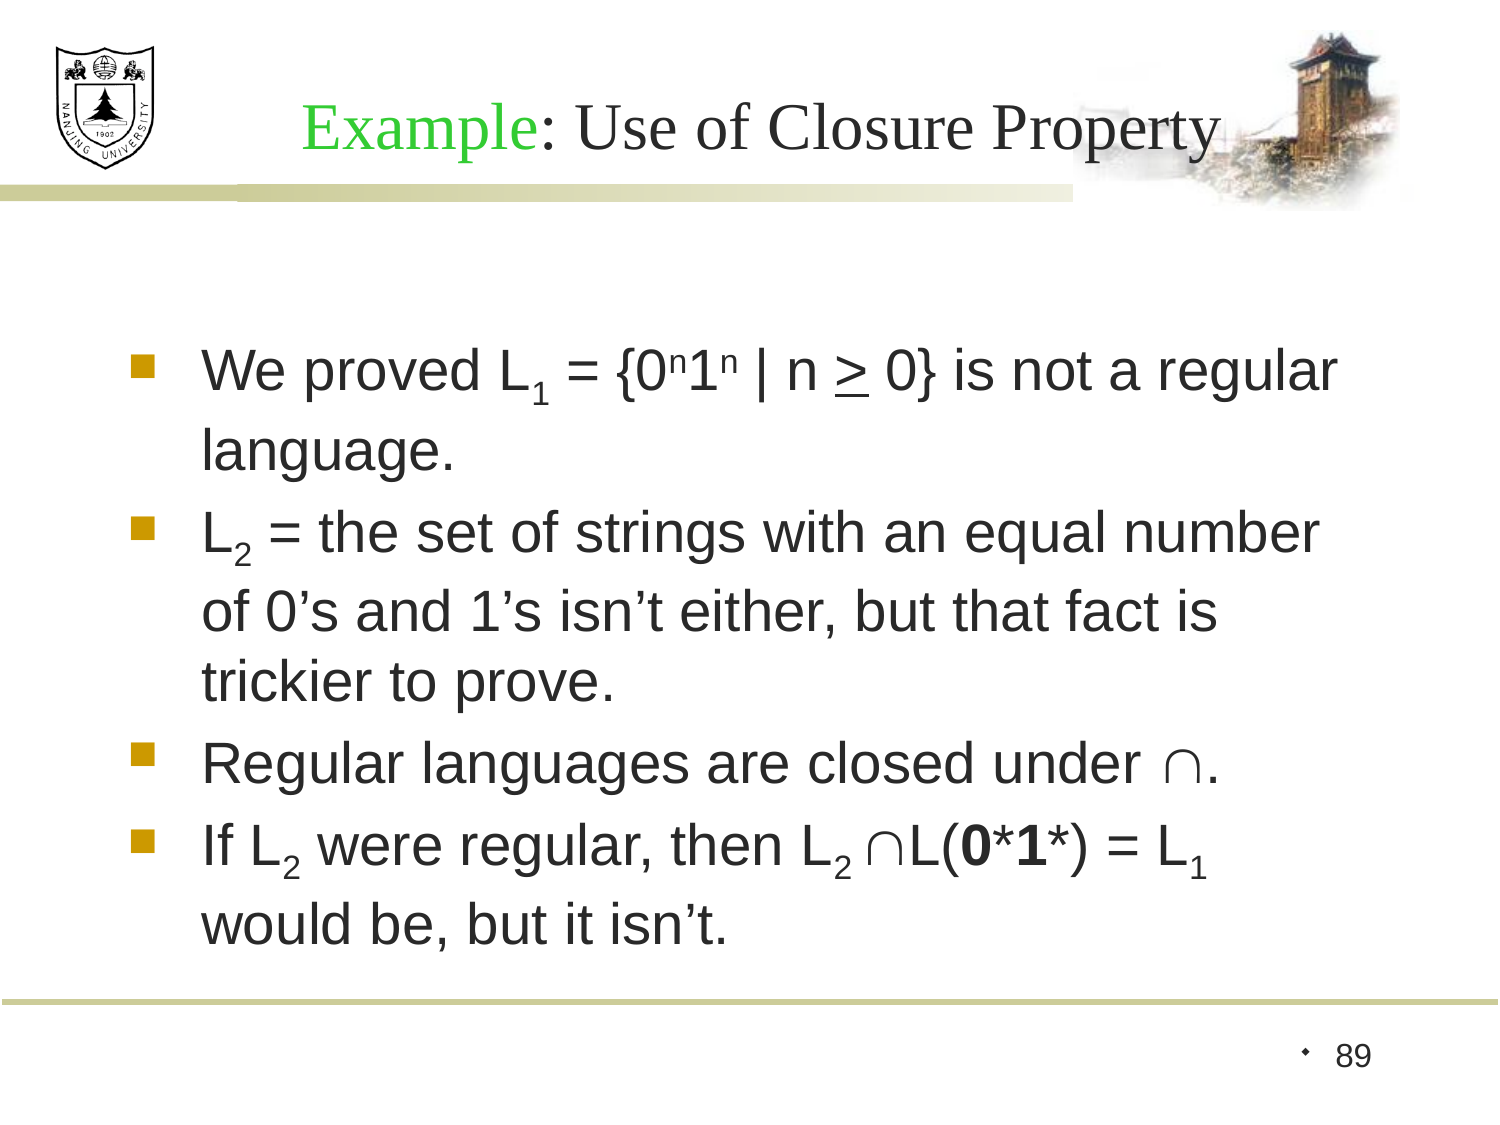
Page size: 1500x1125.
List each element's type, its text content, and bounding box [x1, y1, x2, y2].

picture [1073, 171, 1400, 211]
title Example: Use of Closure Property [24, 34, 1500, 171]
picture [1073, 30, 1400, 34]
list We proved L1 = {0n1n | n > 0} is not a regular language. L2 = the set of strings with an equal number of 0’s and 1’s isn’t either, but that fact is trickier to prove. Regular languages are closed under . If L2 were regular, then L2 L(0*1*) = L1 would be, but it isn’t. [112, 324, 1388, 1063]
picture [2, 999, 112, 1005]
slide_number 89 [1234, 1063, 1388, 1107]
picture [1388, 999, 1498, 1005]
